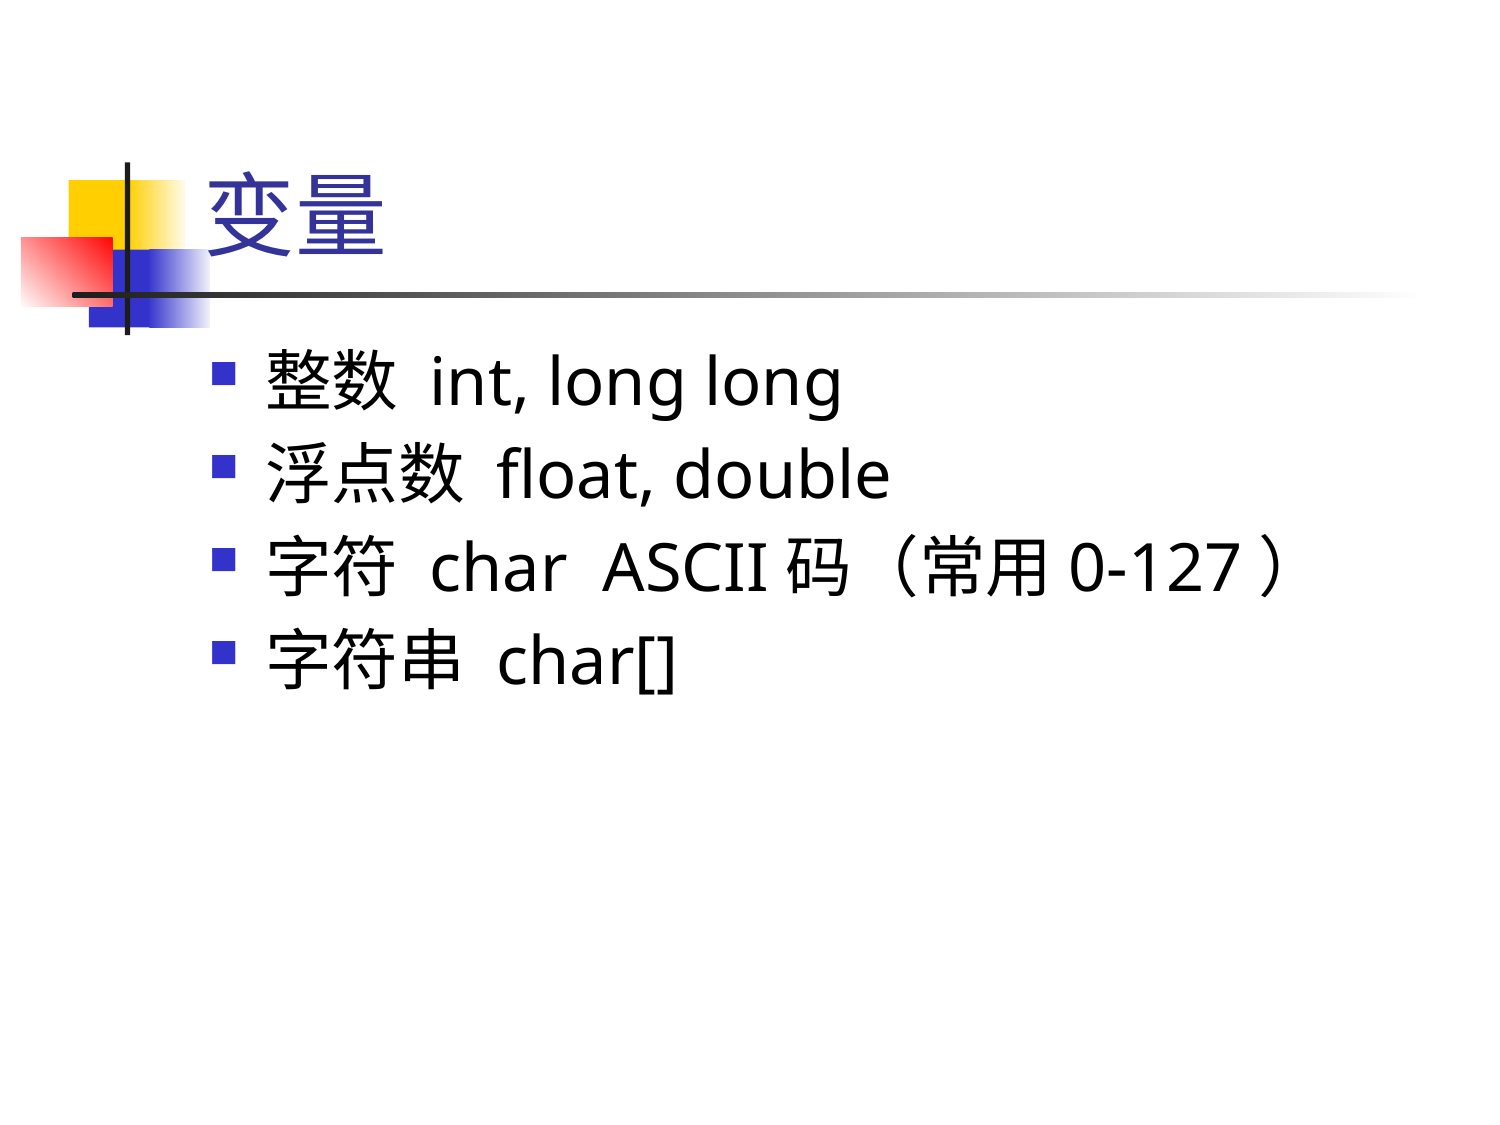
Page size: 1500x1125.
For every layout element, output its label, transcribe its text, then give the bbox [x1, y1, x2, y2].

list 整数 int, long long 浮点数 float, double 字符 char ASCII码（常用0-127） 字符串 char[] [193, 330, 1470, 1007]
title 变量 [188, 34, 1468, 276]
